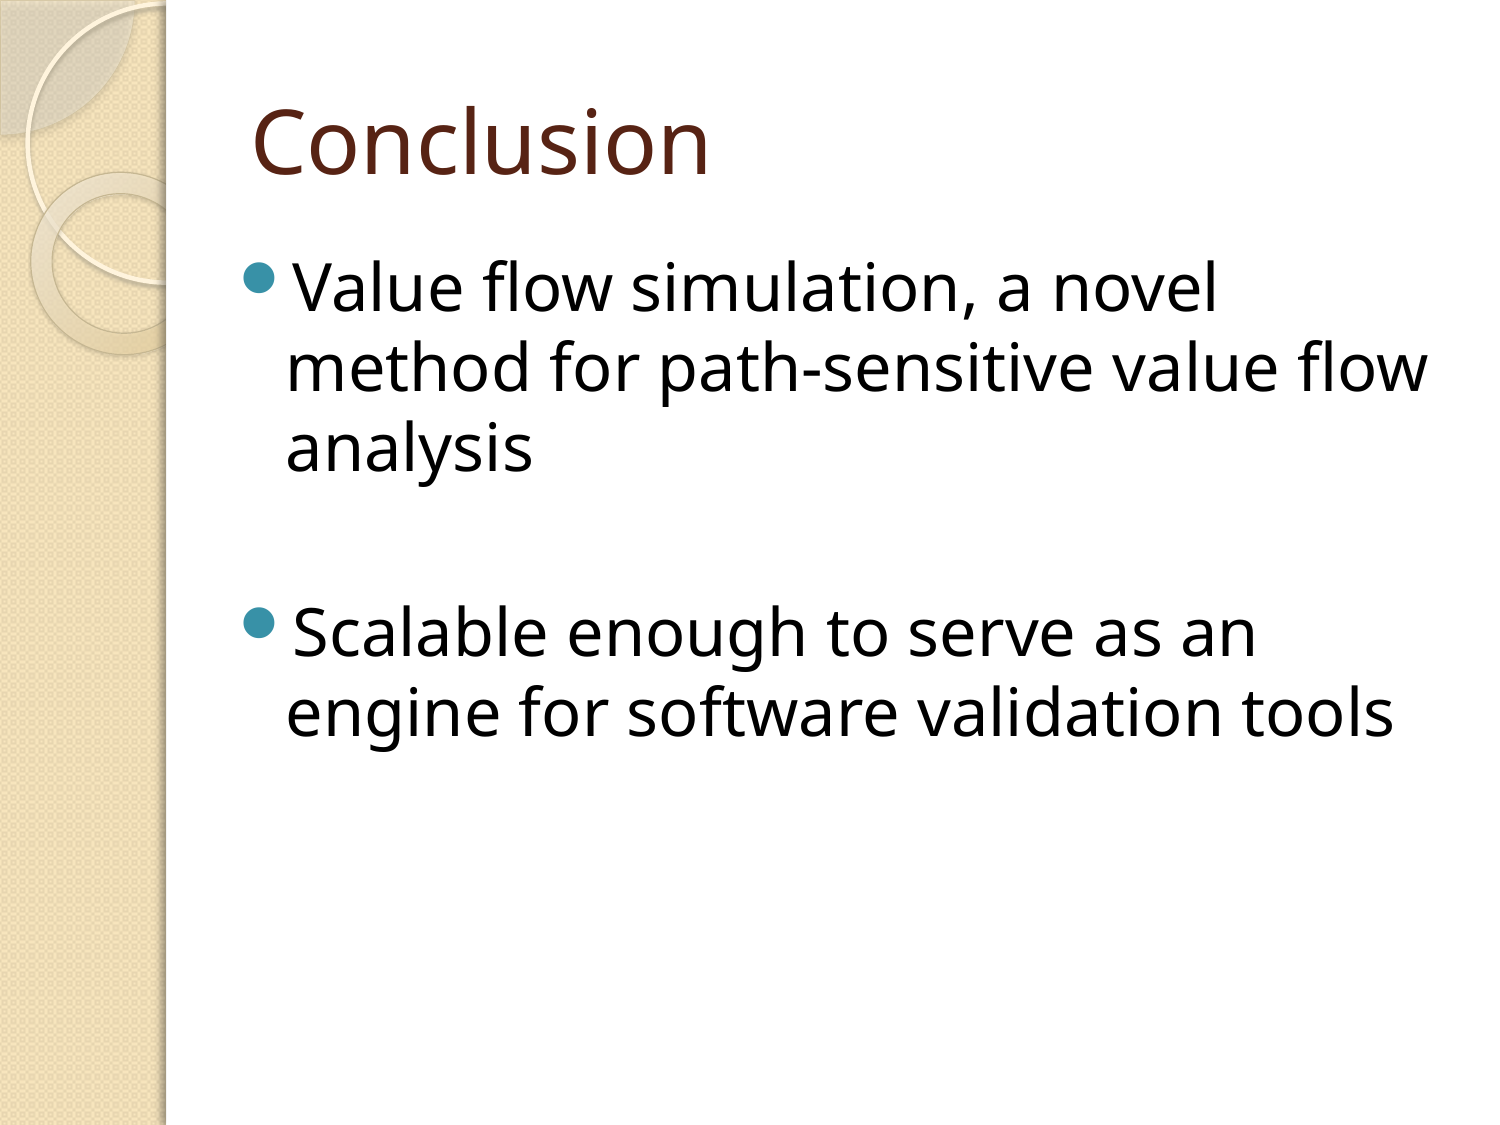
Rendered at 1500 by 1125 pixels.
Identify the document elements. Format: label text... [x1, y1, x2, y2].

title Conclusion [235, 45, 1466, 233]
list Value flow simulation, a novel method for path-sensitive value flow analysis Scalable enough to serve as an engine for software validation tools [210, 237, 1466, 1025]
